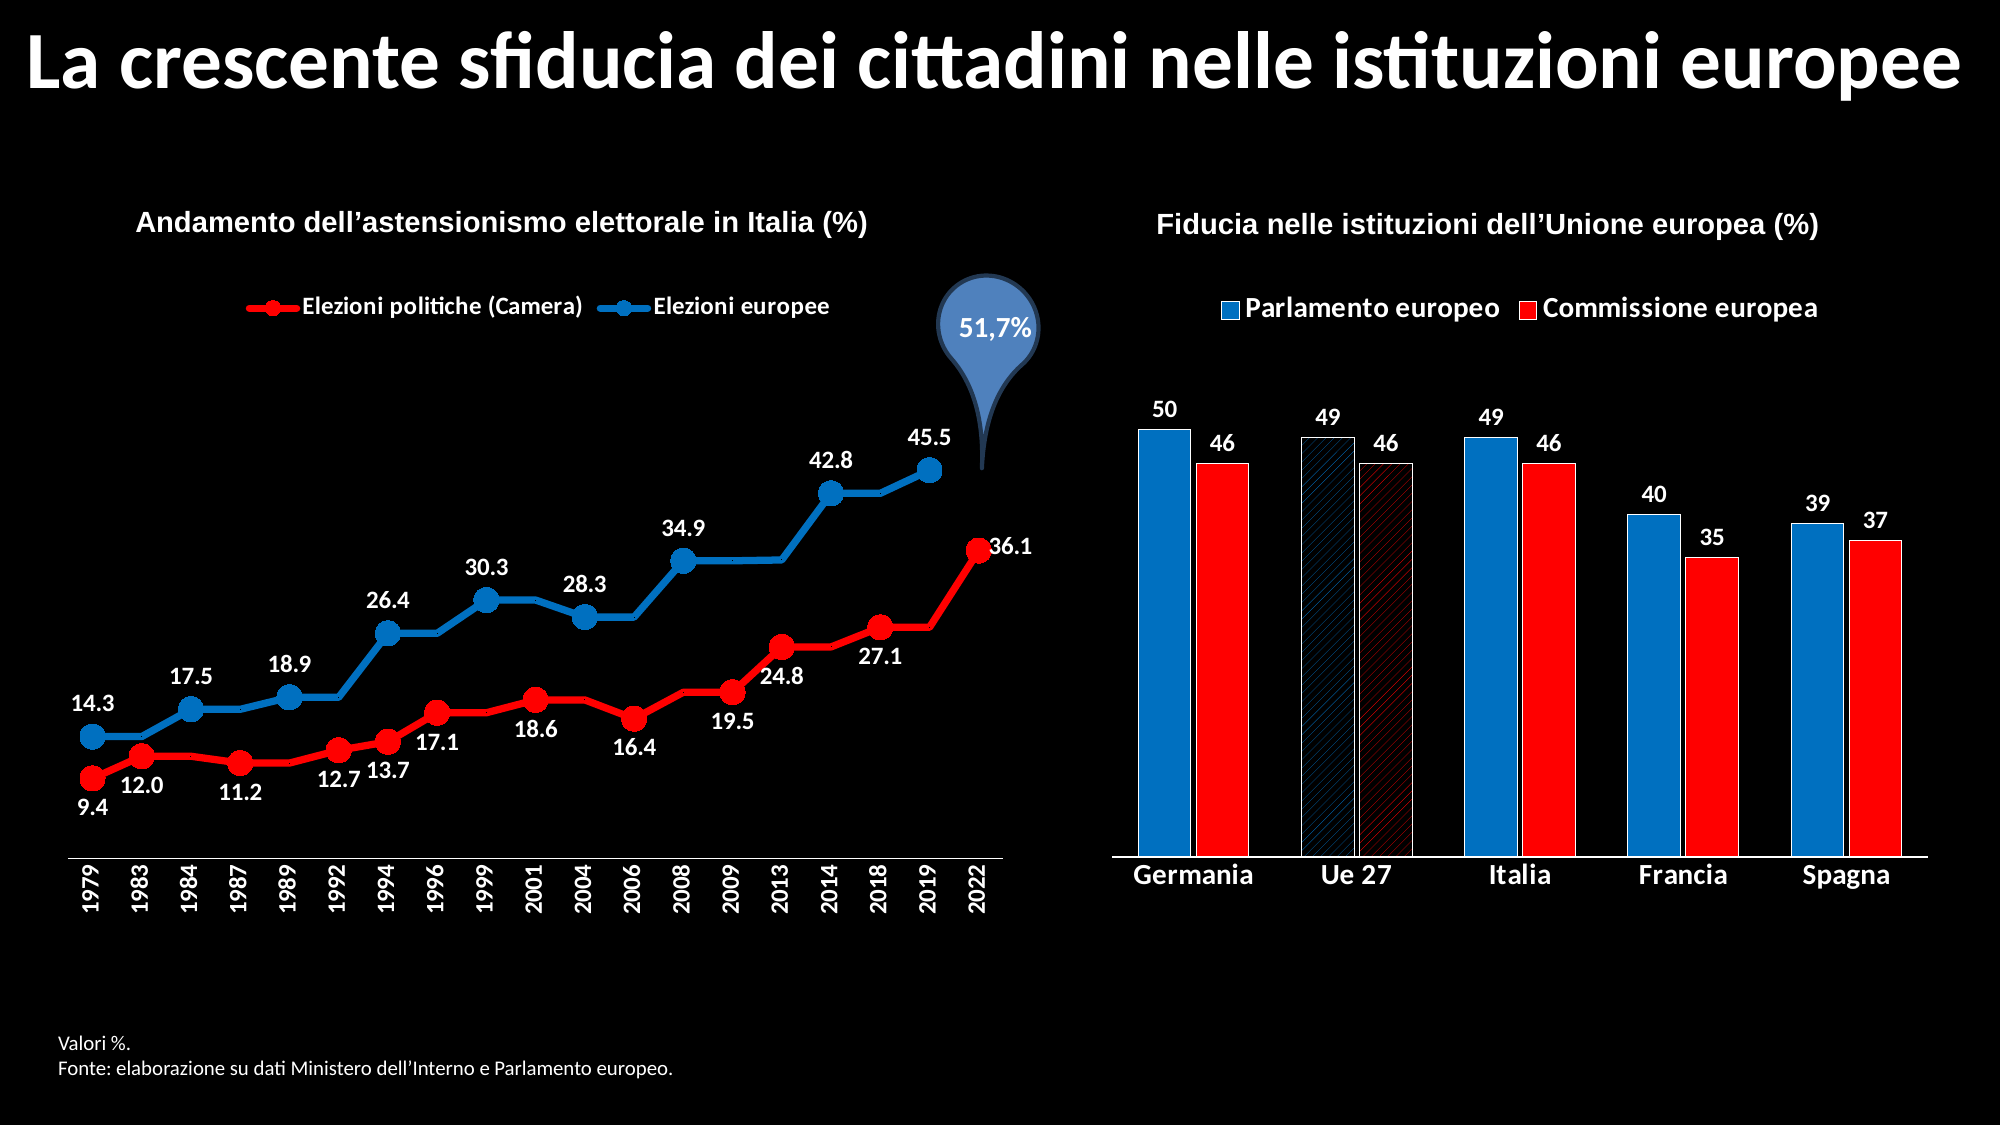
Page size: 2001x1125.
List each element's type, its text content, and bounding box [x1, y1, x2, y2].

text_box La crescente sfiducia dei cittadini nelle istituzioni europee [11, 0, 2000, 103]
text_box Andamento dell’astensionismo elettorale in Italia (%) [120, 195, 901, 246]
chart [1094, 278, 1946, 906]
text_box Valori %. Fonte: elaborazione su dati Ministero dell’Interno e Parlamento europeo. [43, 1022, 690, 1088]
text_box [967, 273, 1006, 277]
text_box Fiducia nelle istituzioni dell’Unione europea (%) [1141, 198, 1875, 248]
chart [2, 278, 1078, 965]
